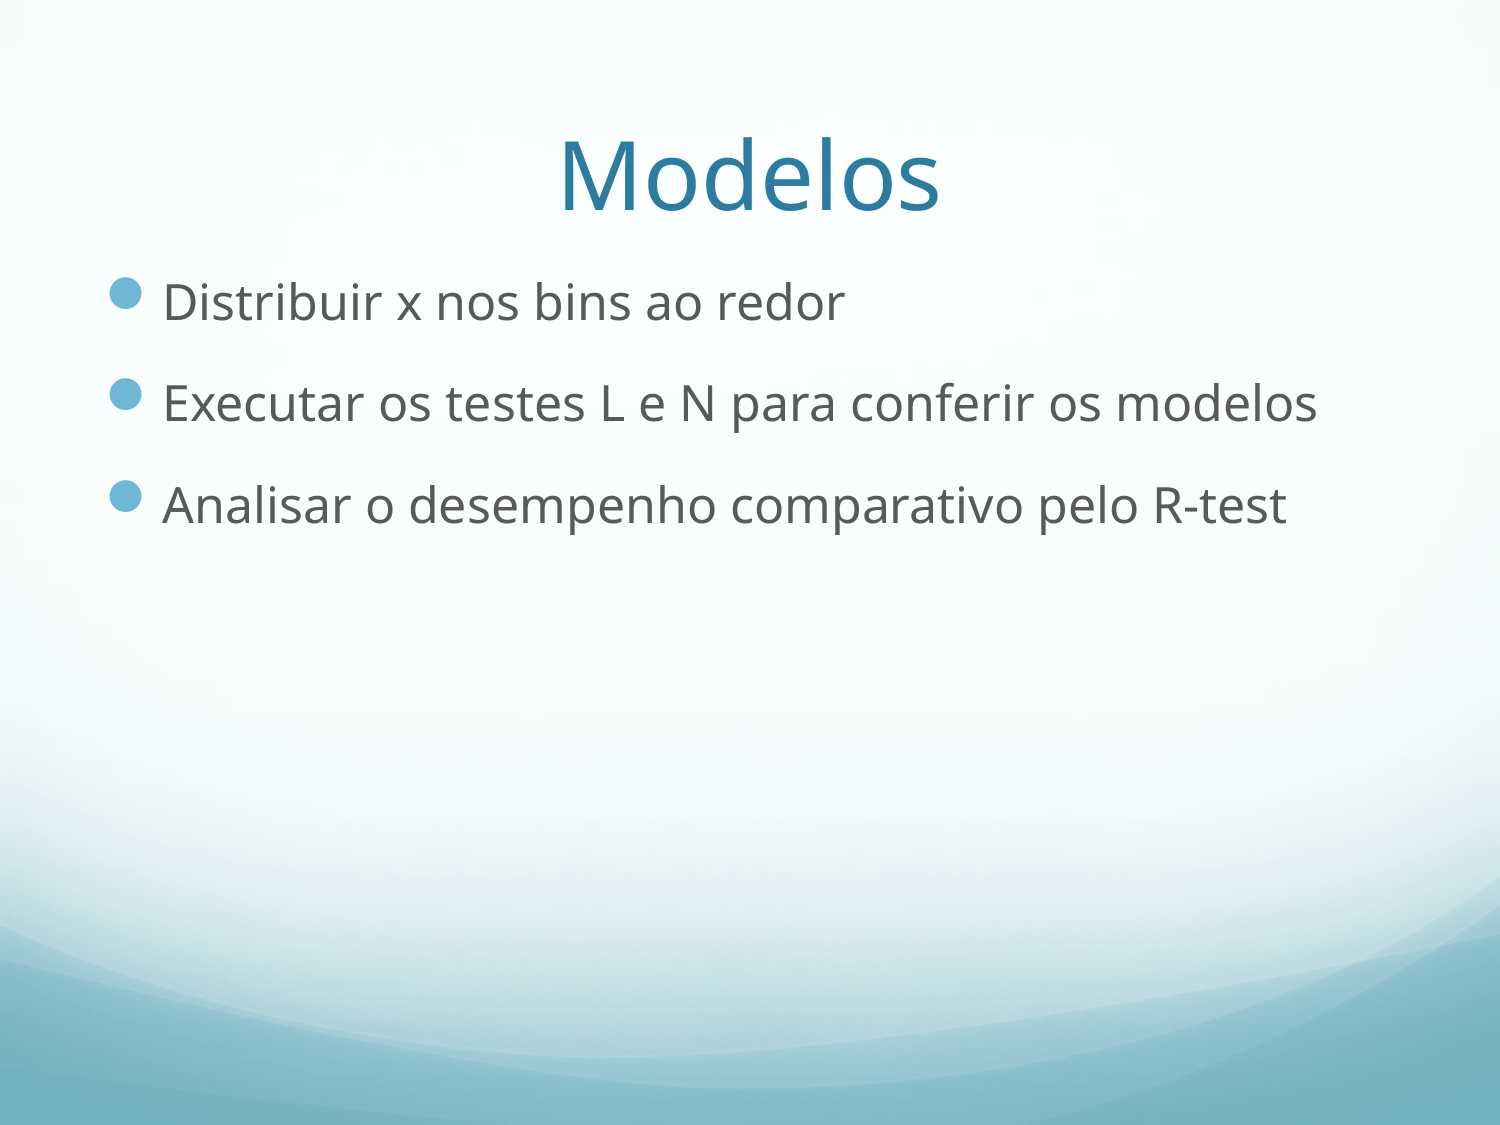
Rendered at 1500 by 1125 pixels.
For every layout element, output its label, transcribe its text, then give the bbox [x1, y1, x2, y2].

title Modelos [90, 17, 1410, 237]
list Distribuir x nos bins ao redor Executar os testes L e N para conferir os modelos Analisar o desempenho comparativo pelo R-test [90, 262, 1410, 975]
